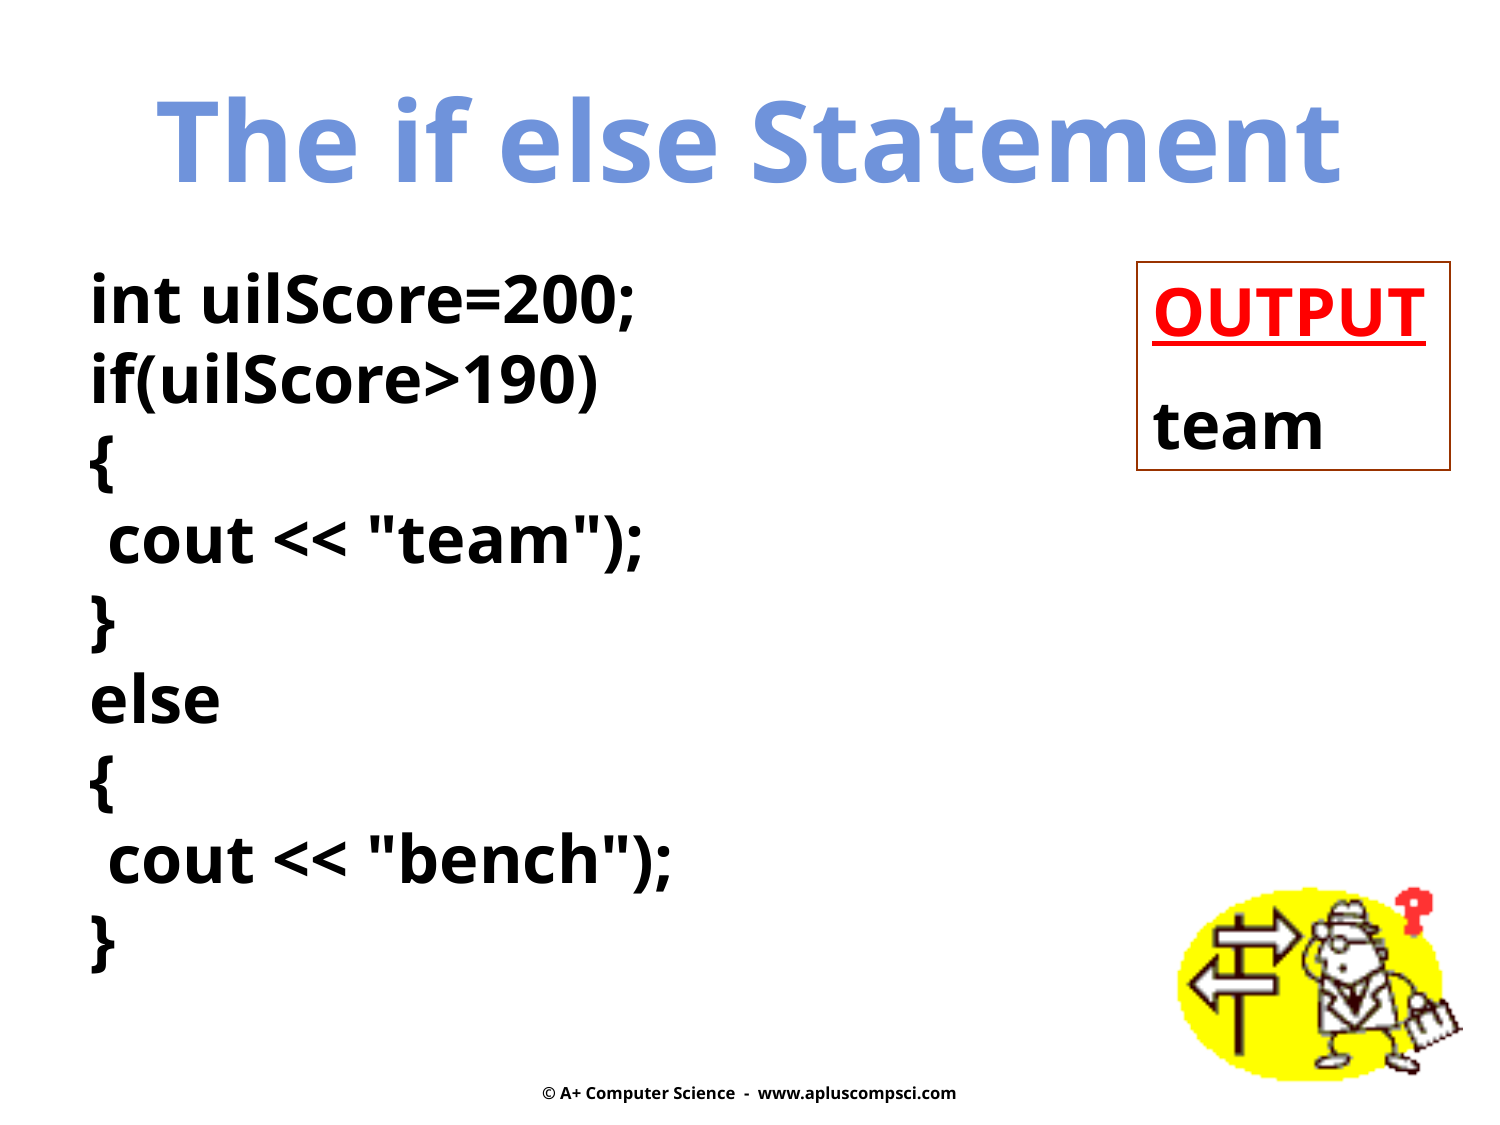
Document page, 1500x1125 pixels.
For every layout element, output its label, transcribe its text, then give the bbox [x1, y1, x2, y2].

picture [1174, 871, 1463, 1087]
text_box The if else Statement [0, 62, 1500, 213]
text_box OUTPUT team [1137, 262, 1450, 471]
footer © A+ Computer Science - www.apluscompsci.com [512, 1045, 988, 1101]
text_box int uilScore=200; if(uilScore>190) { cout << "team"); } else { cout << "bench"); } [75, 249, 1388, 1045]
